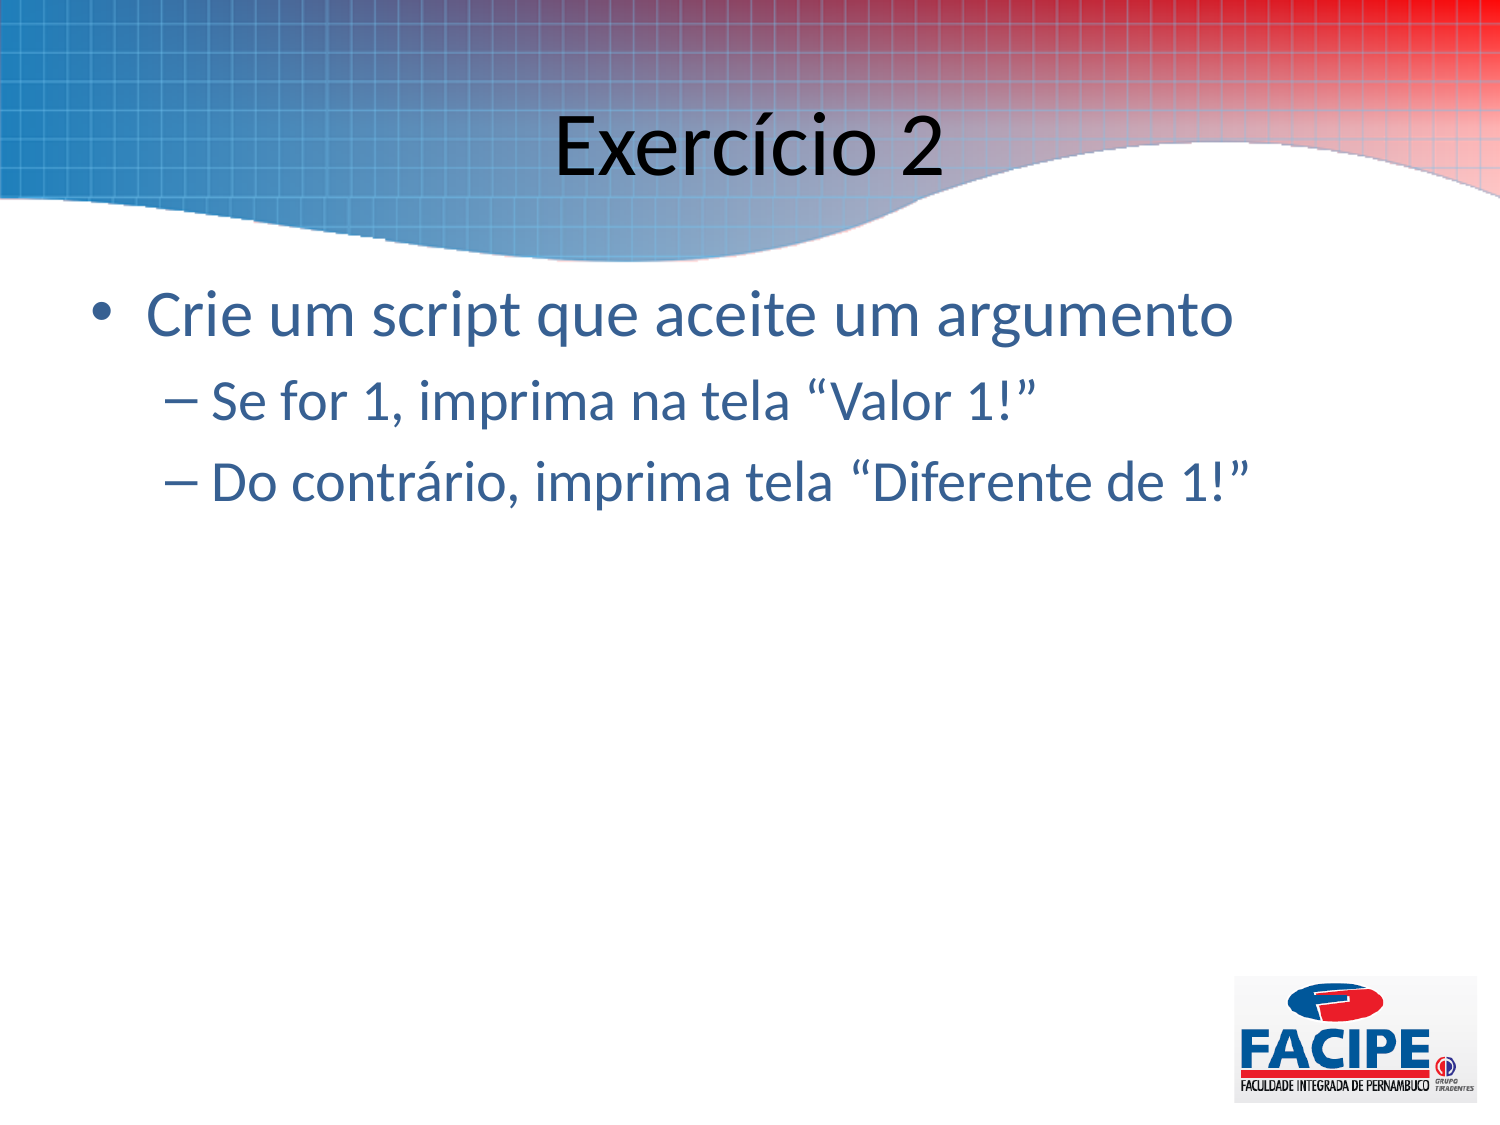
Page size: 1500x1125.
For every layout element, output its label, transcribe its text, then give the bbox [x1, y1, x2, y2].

title Exercício 2 [74, 44, 1426, 233]
picture [1234, 976, 1478, 1103]
picture [0, 0, 1500, 270]
list Crie um script que aceite um argumento Se for 1, imprima na tela “Valor 1!” Do contrário, imprima tela “Diferente de 1!” [74, 262, 1426, 1006]
